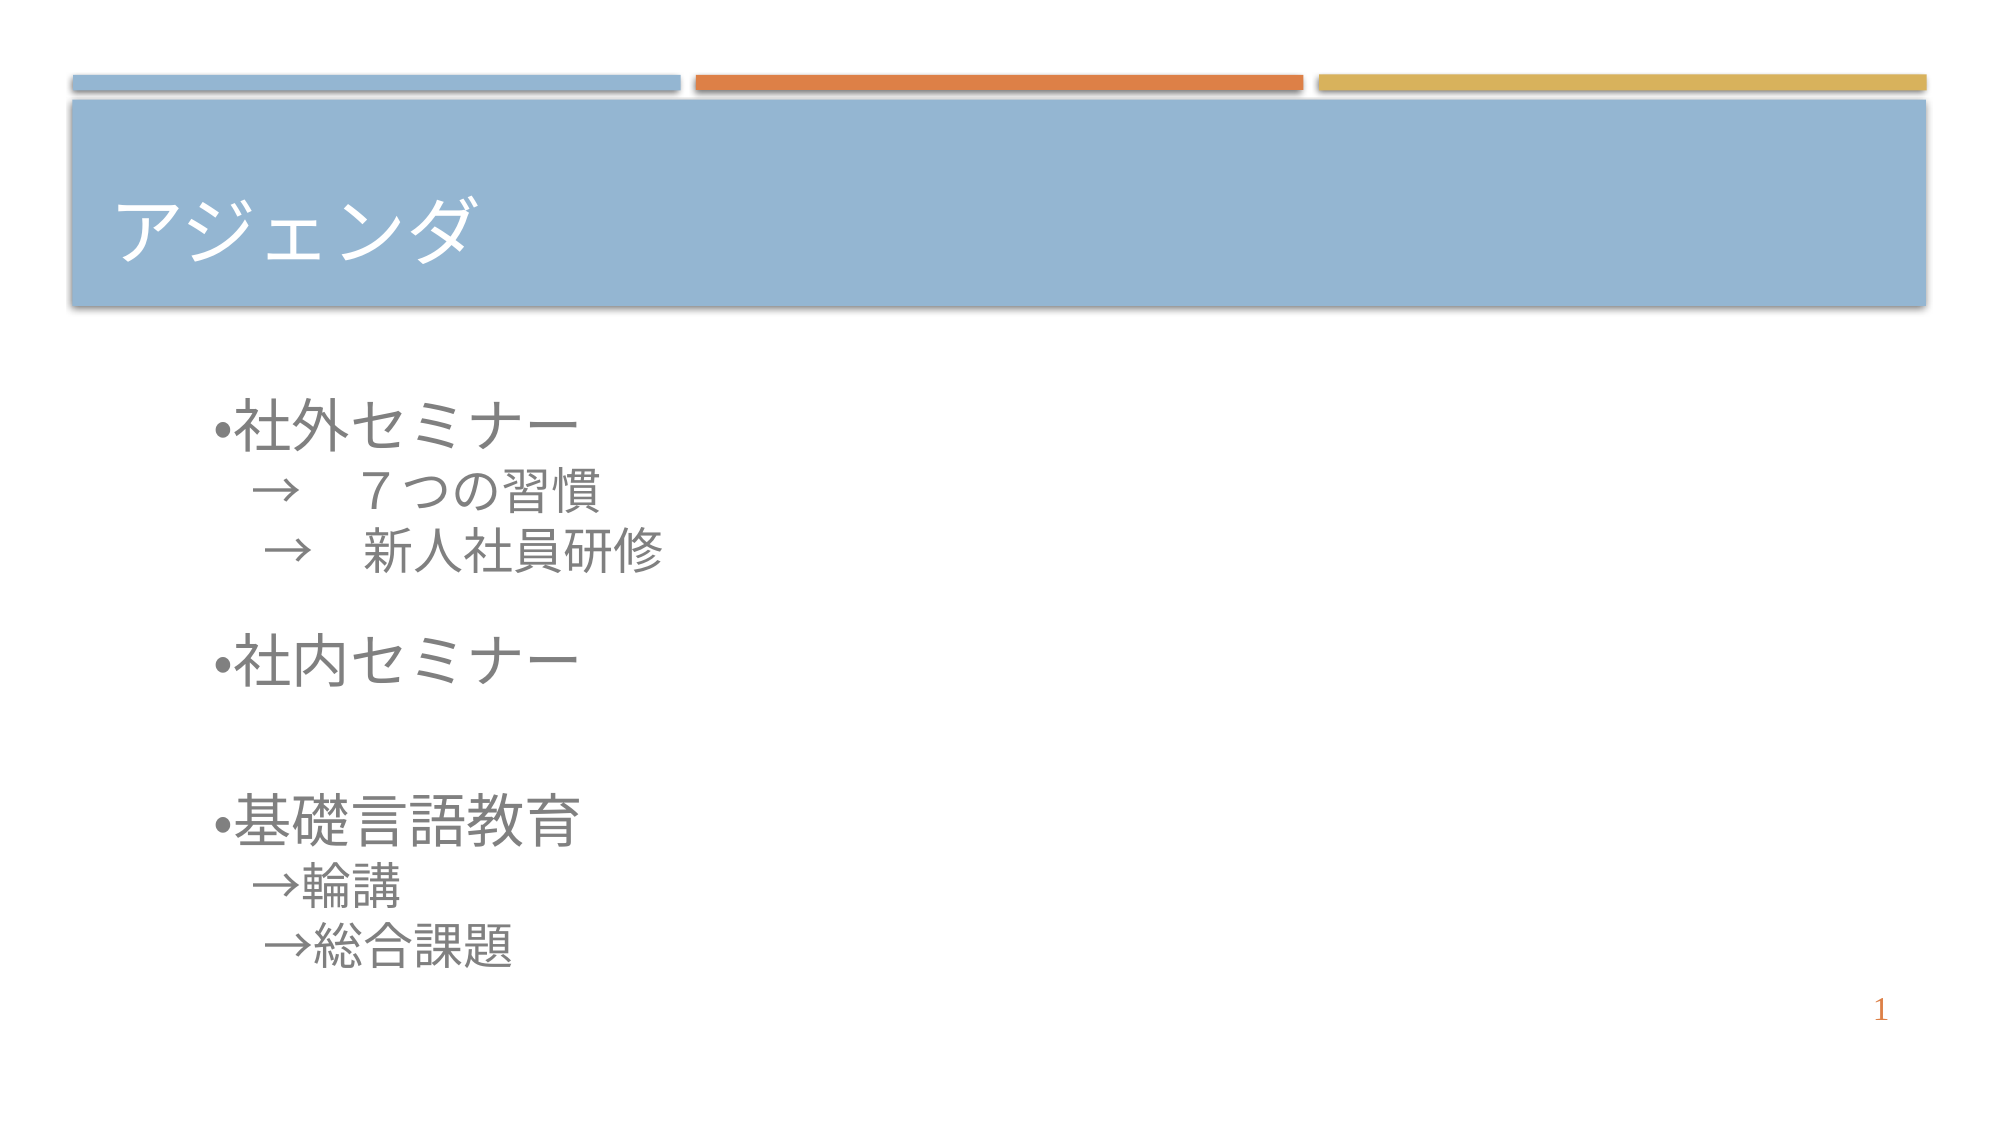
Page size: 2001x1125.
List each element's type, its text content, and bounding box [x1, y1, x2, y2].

text_box ・社外セミナー → ７つの習慣 → 新人社員研修 ・社内セミナー ・基礎言語教育 →輪講 →総合課題 [198, 382, 1800, 982]
slide_number 1 [1732, 977, 1905, 1037]
title アジェンダ [94, 119, 1904, 282]
